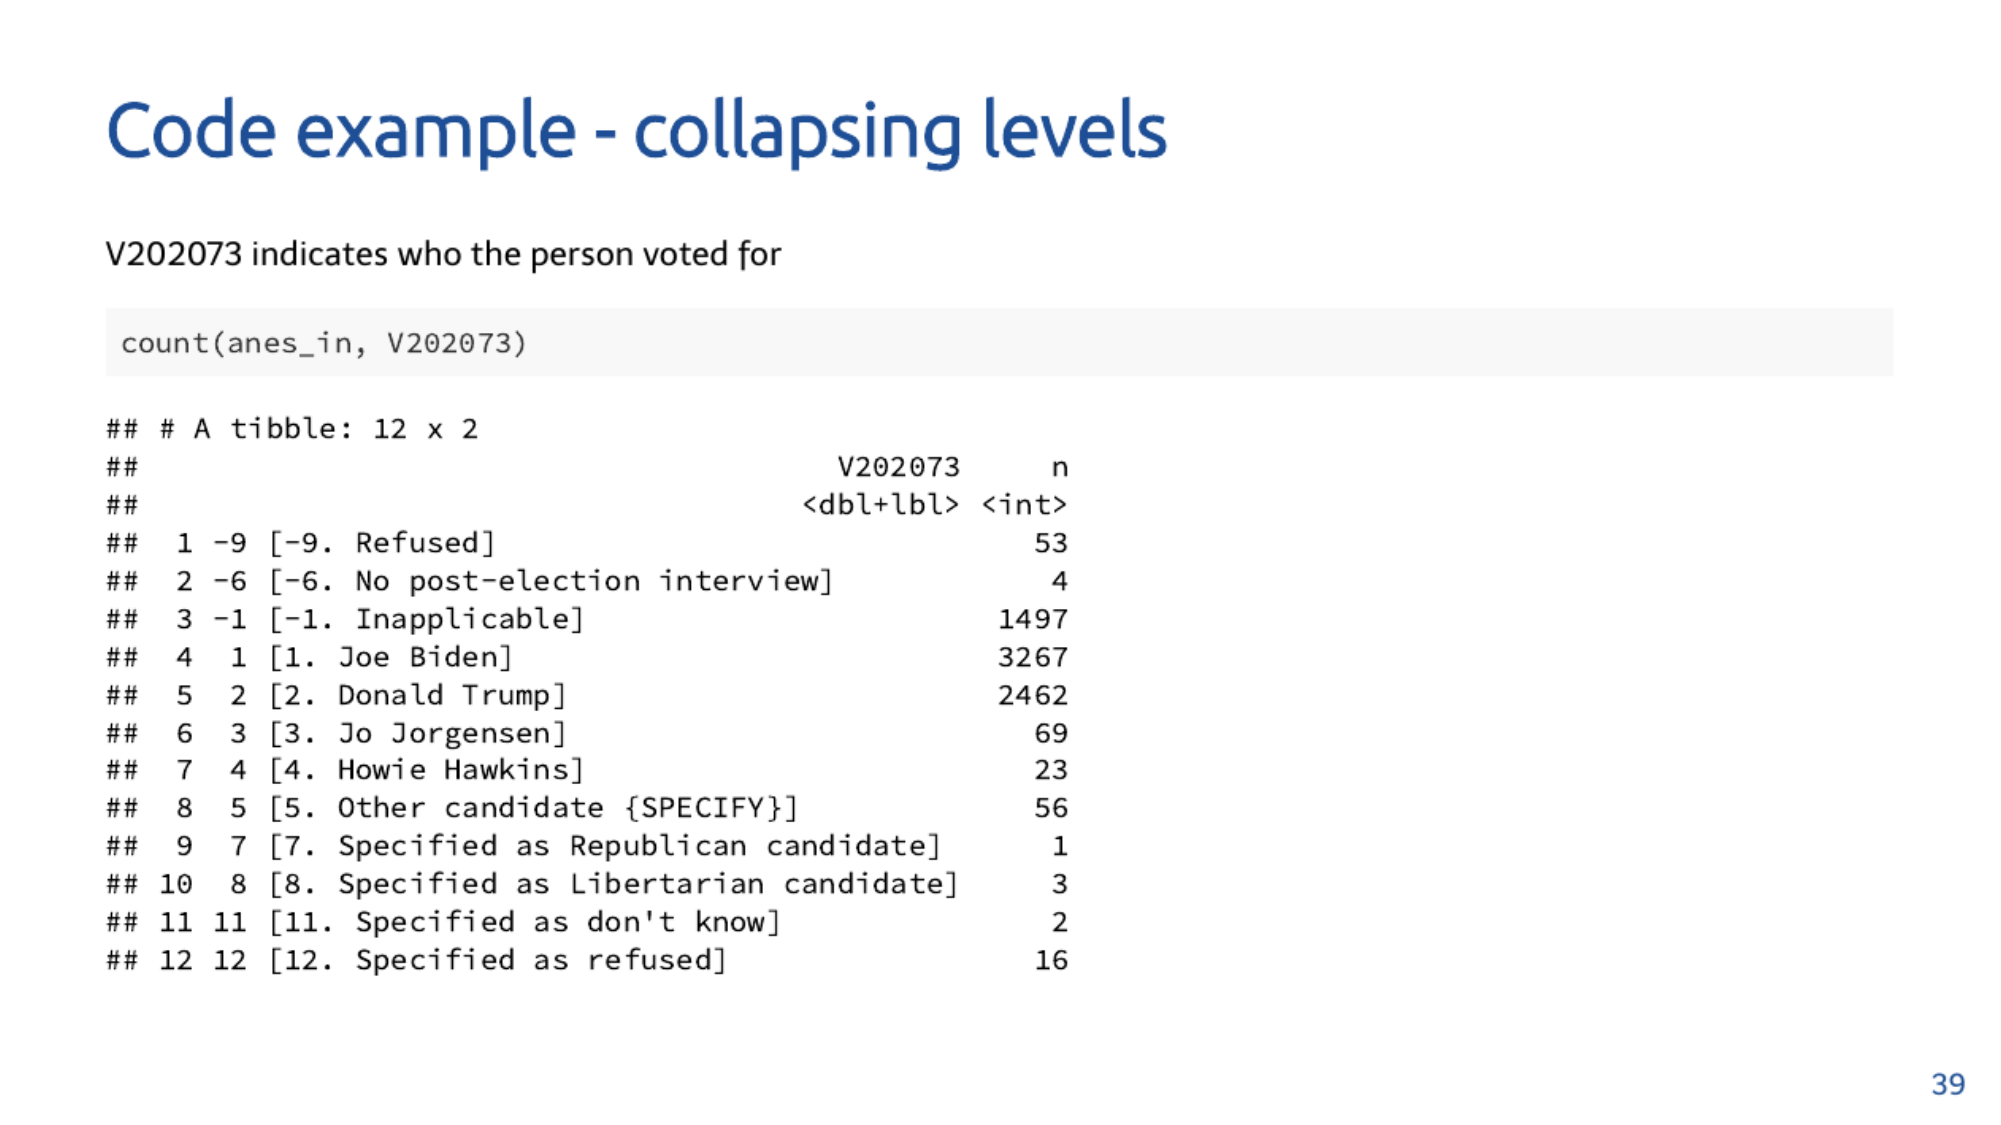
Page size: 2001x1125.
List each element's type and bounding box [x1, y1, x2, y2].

list [0, 0, 2000, 1125]
